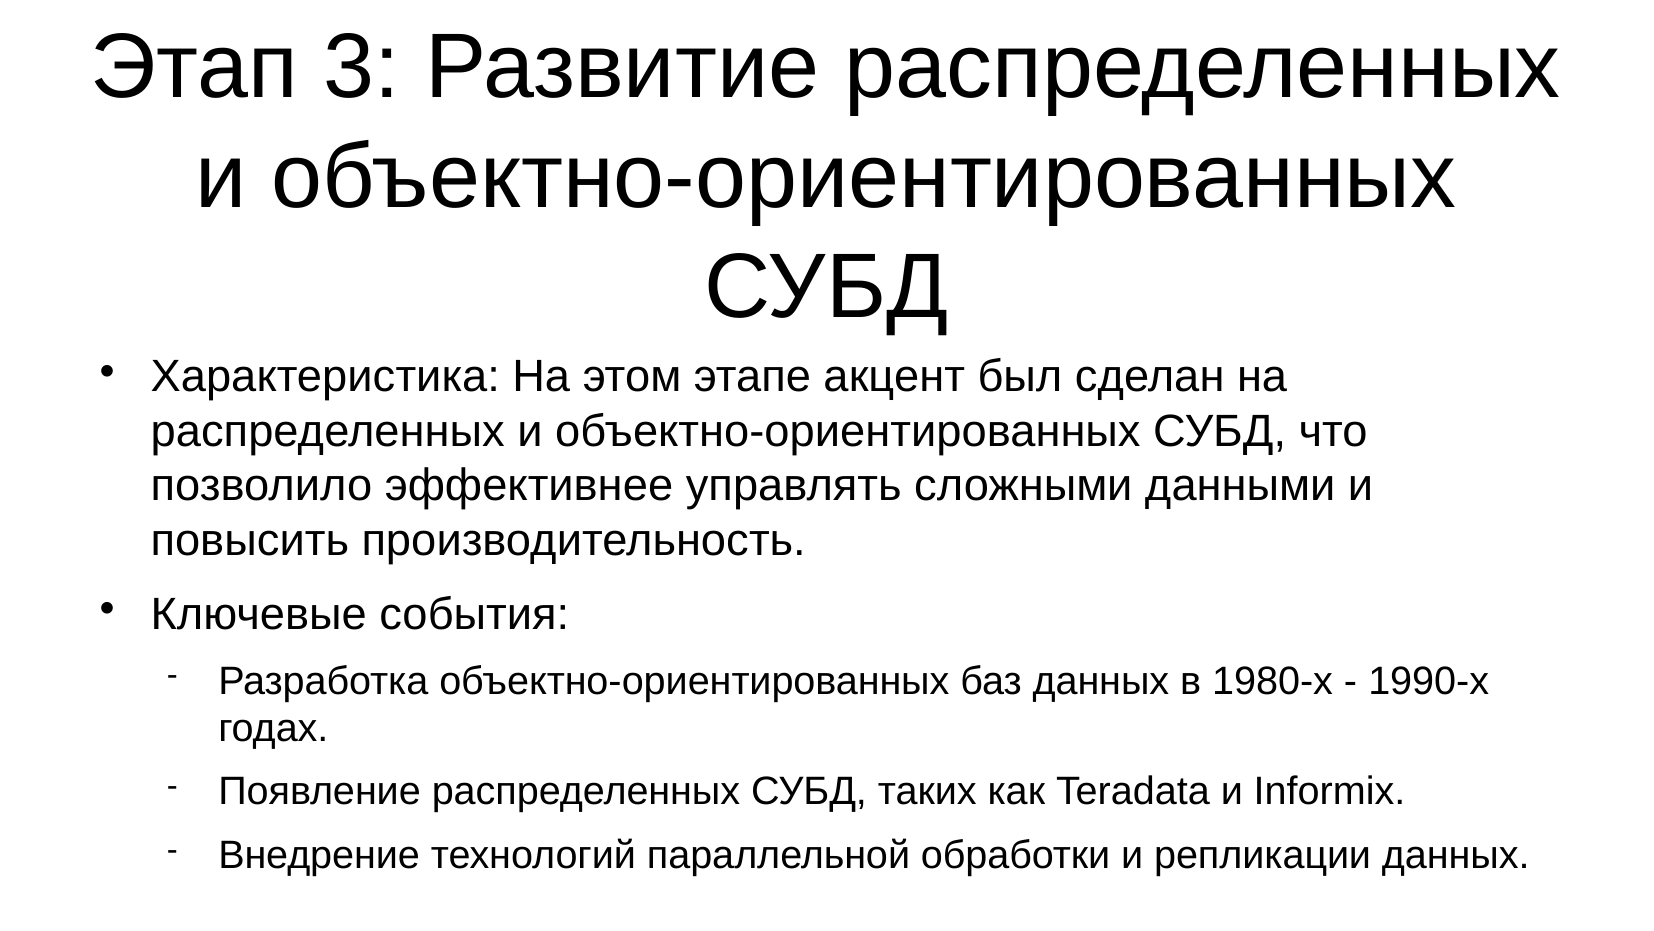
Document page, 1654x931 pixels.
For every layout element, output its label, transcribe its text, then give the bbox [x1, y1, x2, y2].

title Этап 3: Развитие распределенных и объектно-ориентированных СУБД [82, 17, 1571, 325]
list Характеристика: На этом этапе акцент был сделан на распределенных и объектно-ориентированных СУБД, что позволило эффективнее управлять сложными данными и повысить производительность. Ключевые события: Разработка объектно-ориентированных баз данных в 1980-х - 1990-х годах. Появление распределенных СУБД, таких как Teradata и Informix. Внедрение технологий параллельной обработки и репликации данных. [82, 346, 1571, 886]
